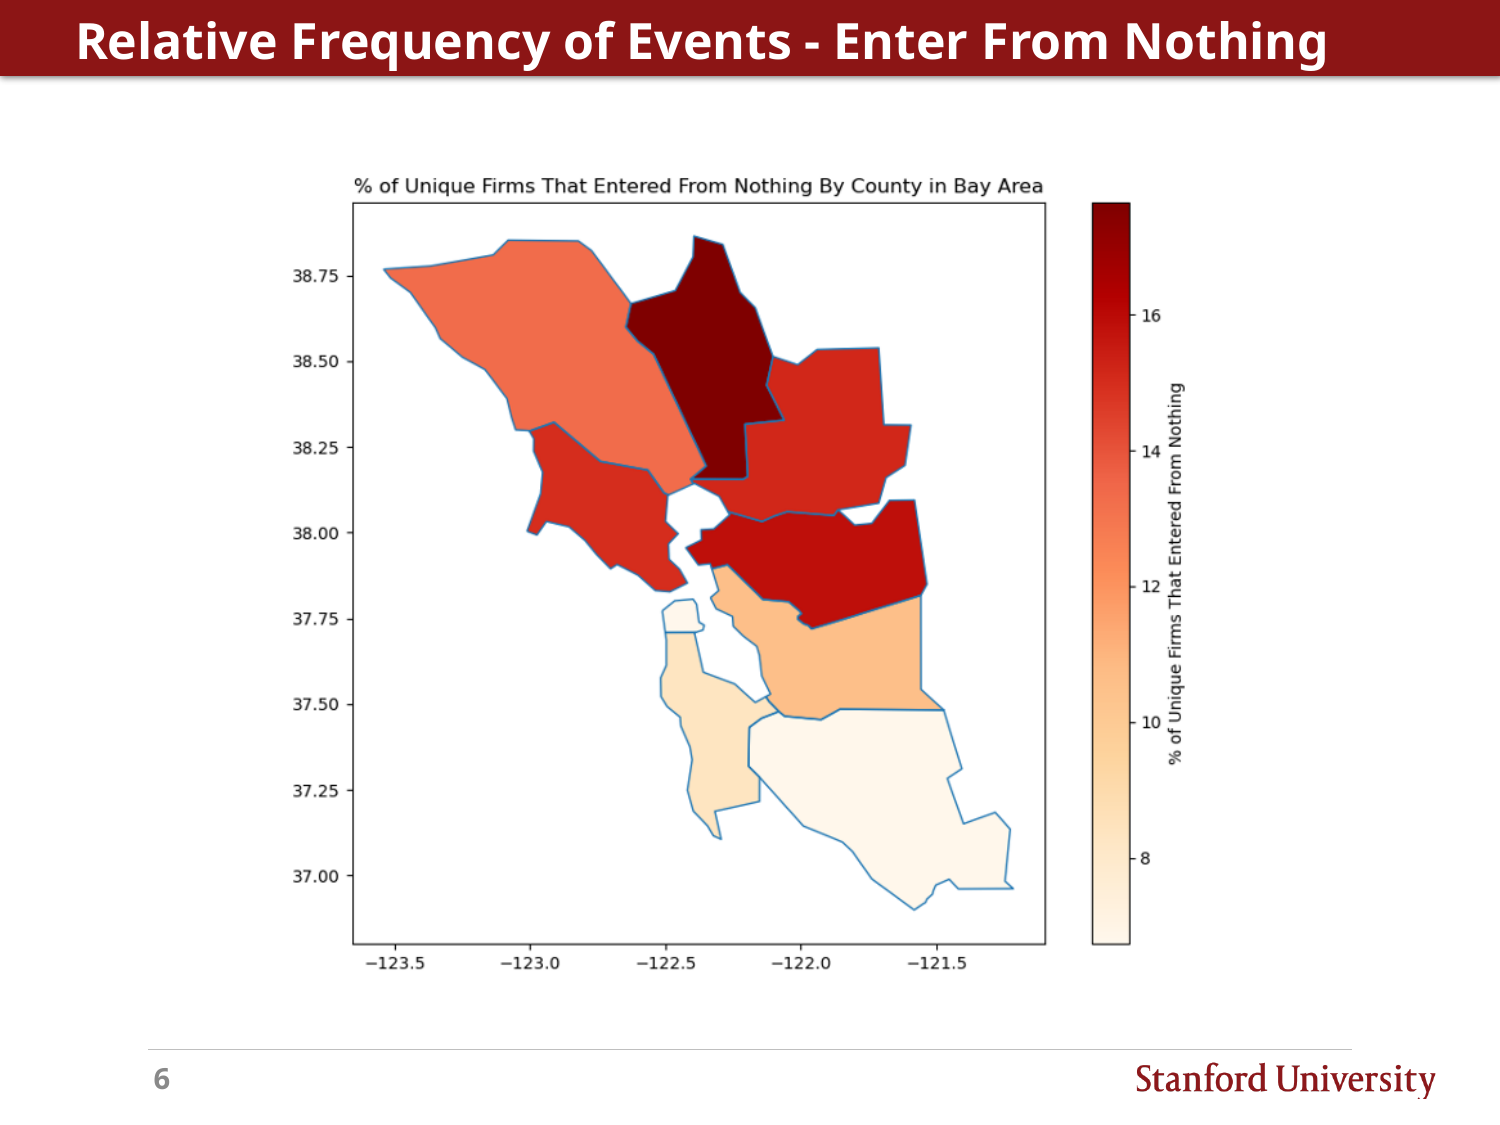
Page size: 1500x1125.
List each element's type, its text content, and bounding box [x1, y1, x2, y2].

slide_number 6 [138, 1050, 278, 1111]
text_box Relative Frequency of Events - Enter From Nothing [74, 0, 1403, 78]
picture [147, 87, 1353, 1052]
